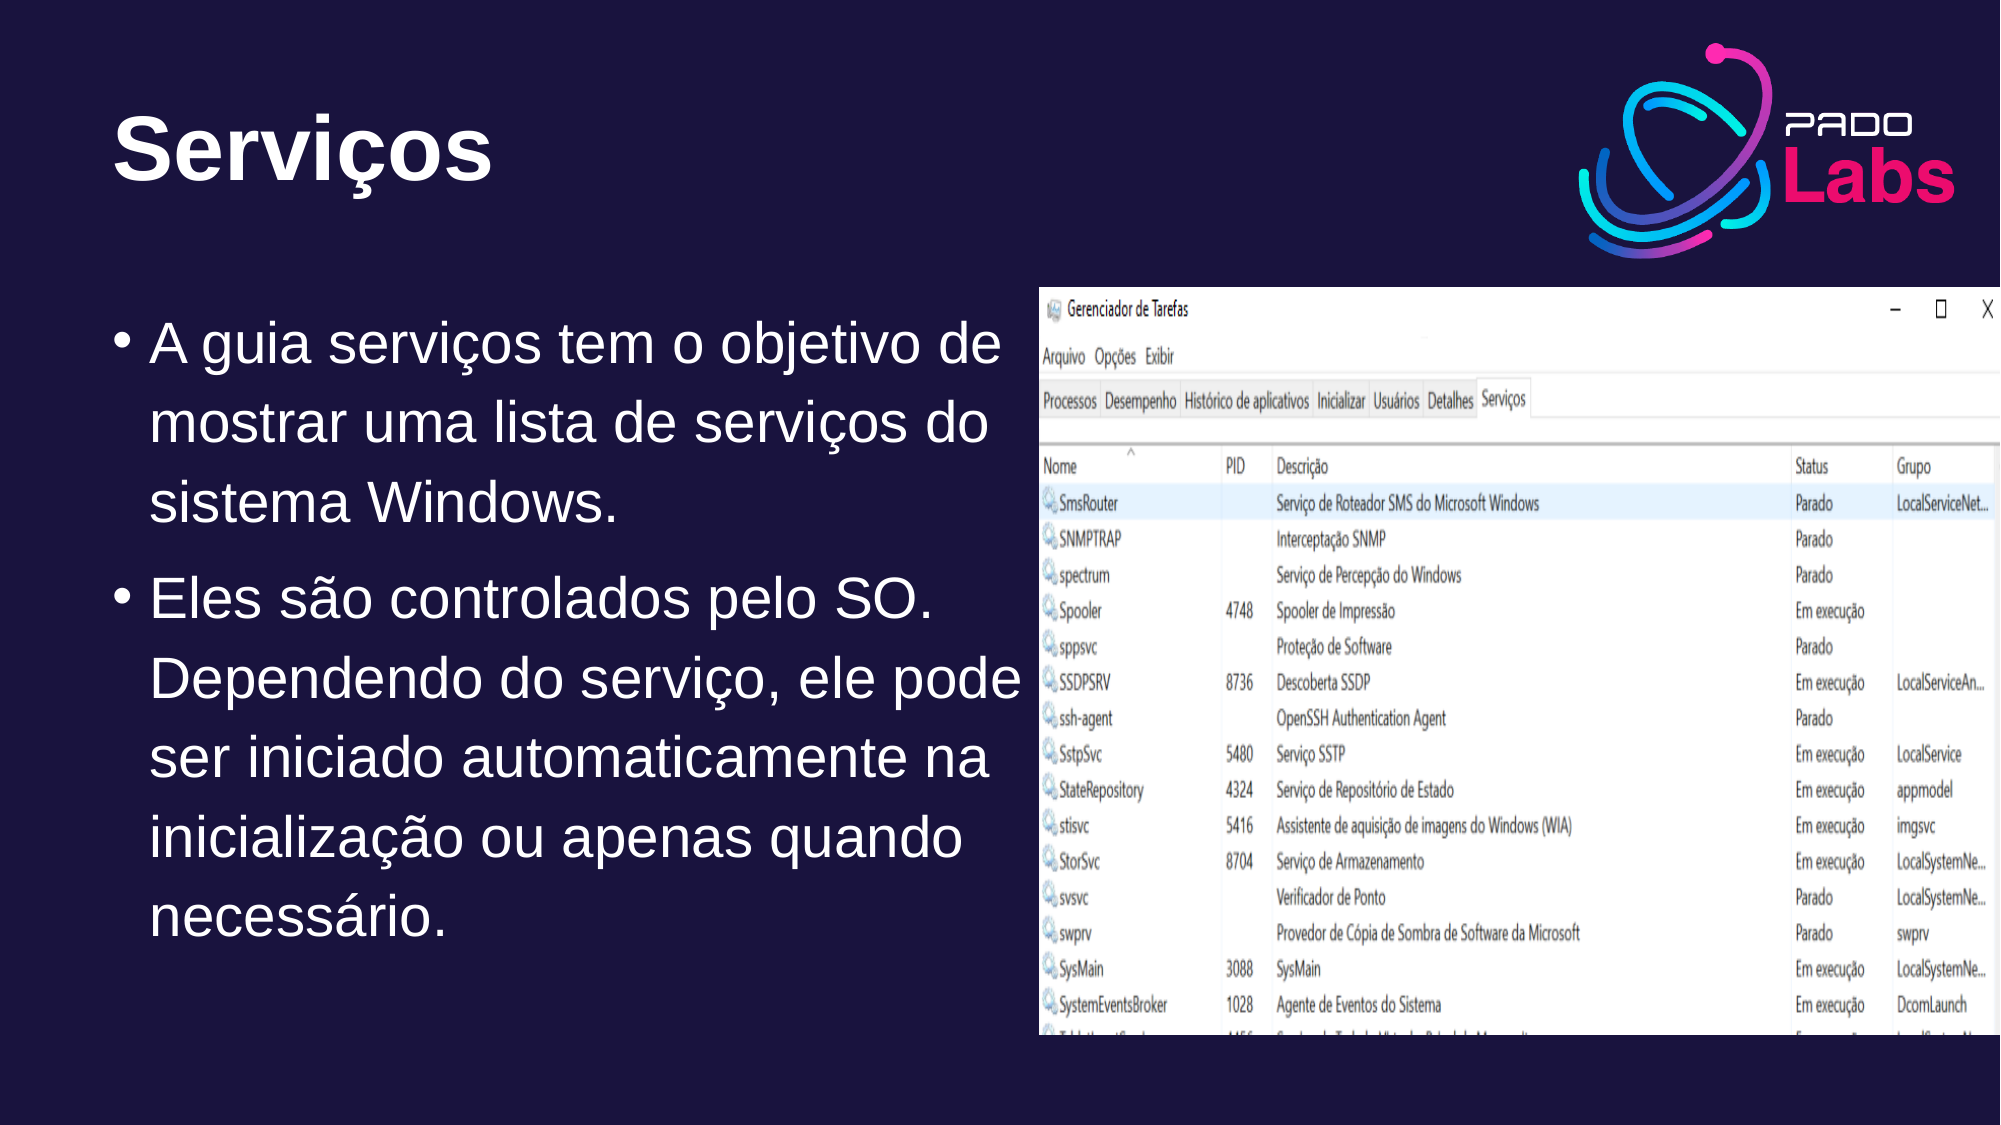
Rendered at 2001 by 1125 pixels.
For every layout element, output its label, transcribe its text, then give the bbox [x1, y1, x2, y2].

text_box A guia serviços tem o objetivo de mostrar uma lista de serviços do sistema Windows. Eles são controlados pelo SO. Dependendo do serviço, ele pode ser iniciado automaticamente na inicialização ou apenas quando necessário. [97, 287, 1058, 1063]
picture [1578, 43, 1956, 259]
picture [1039, 287, 2000, 1035]
text_box Serviços [97, 84, 1561, 217]
